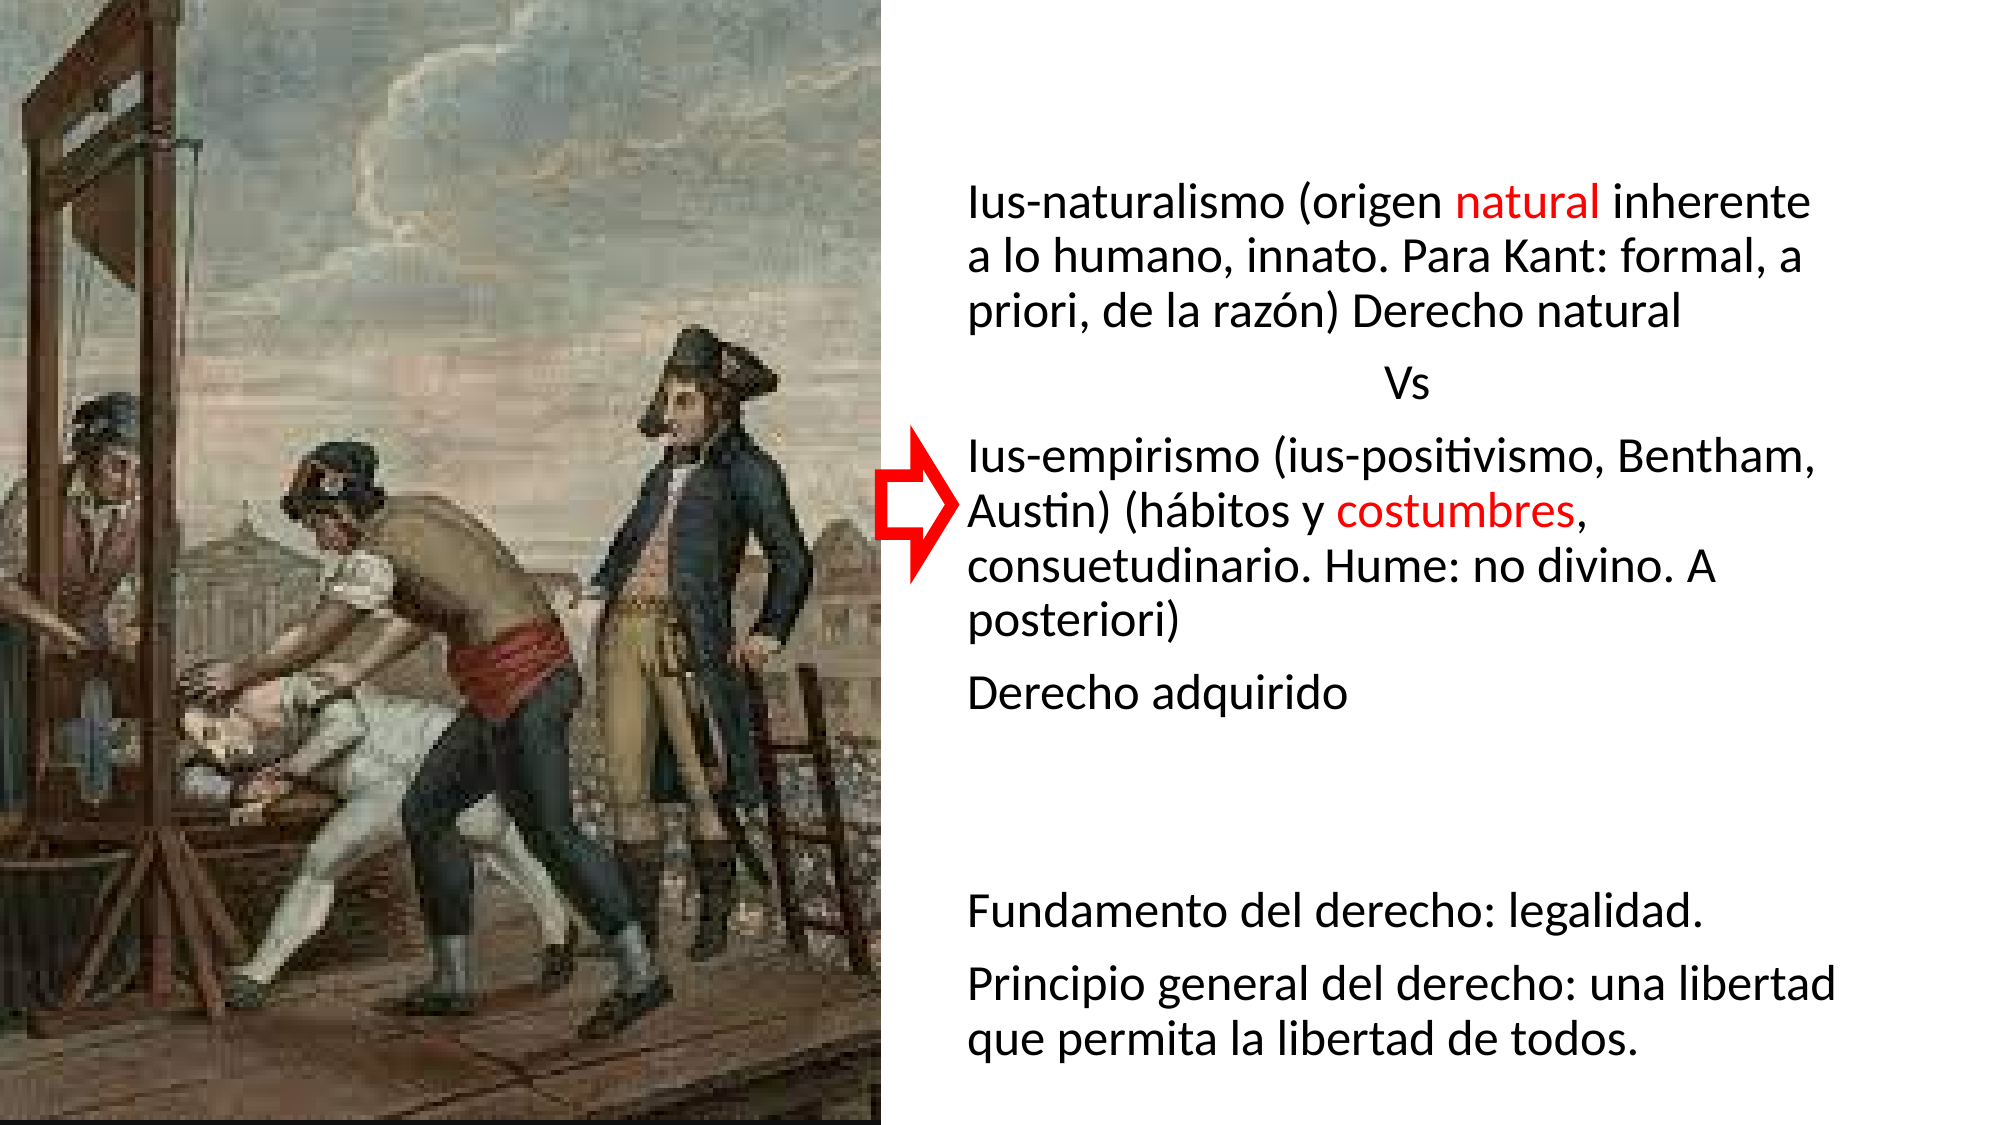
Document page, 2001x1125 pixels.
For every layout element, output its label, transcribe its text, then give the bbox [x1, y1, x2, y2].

picture [0, 0, 882, 1125]
list Ius-naturalismo (origen natural inherente a lo humano, innato. Para Kant: formal, a priori, de la razón) Derecho natural Vs Ius-empirismo (ius-positivismo, Bentham, Austin) (hábitos y costumbres, consuetudinario. Hume: no divino. A posteriori) Derecho adquirido Fundamento del derecho: legalidad. Principio general del derecho: una libertad que permita la libertad de todos. [952, 88, 1863, 1080]
text_box [882, 443, 954, 567]
